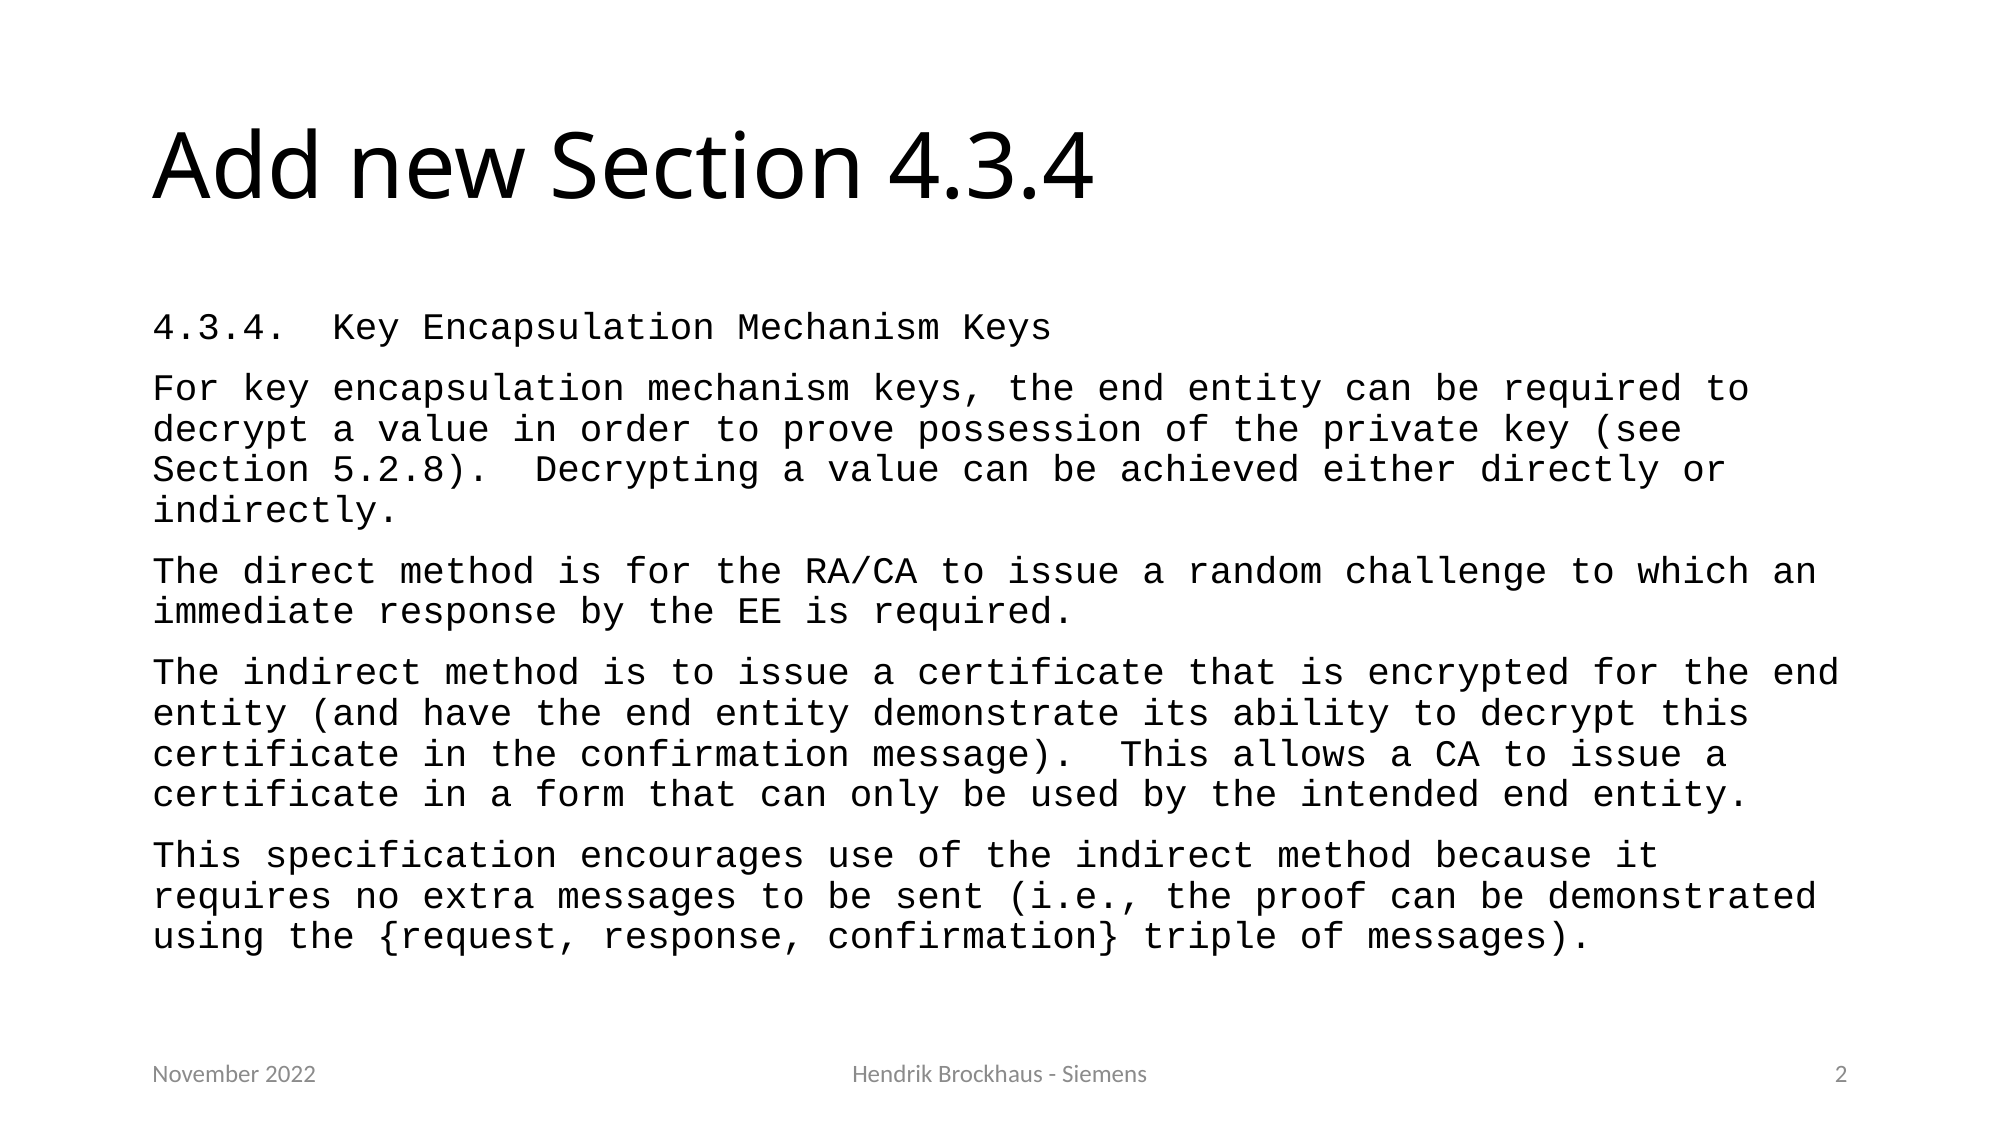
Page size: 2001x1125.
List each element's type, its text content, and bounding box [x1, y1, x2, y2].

slide_number 2 [1412, 1042, 1863, 1103]
list 4.3.4. Key Encapsulation Mechanism Keys For key encapsulation mechanism keys, the end entity can be required to decrypt a value in order to prove possession of the private key (see Section 5.2.8). Decrypting a value can be achieved either directly or indirectly. The direct method is for the RA/CA to issue a random challenge to which an immediate response by the EE is required. The indirect method is to issue a certificate that is encrypted for the end entity (and have the end entity demonstrate its ability to decrypt this certificate in the confirmation message). This allows a CA to issue a certificate in a form that can only be used by the intended end entity. This specification encourages use of the indirect method because it requires no extra messages to be sent (i.e., the proof can be demonstrated using the {request, response, confirmation} triple of messages). [137, 299, 1863, 1014]
title Add new Section 4.3.4 [137, 59, 1863, 278]
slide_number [137, 1042, 588, 1103]
footer Hendrik Brockhaus - Siemens [662, 1042, 1338, 1103]
